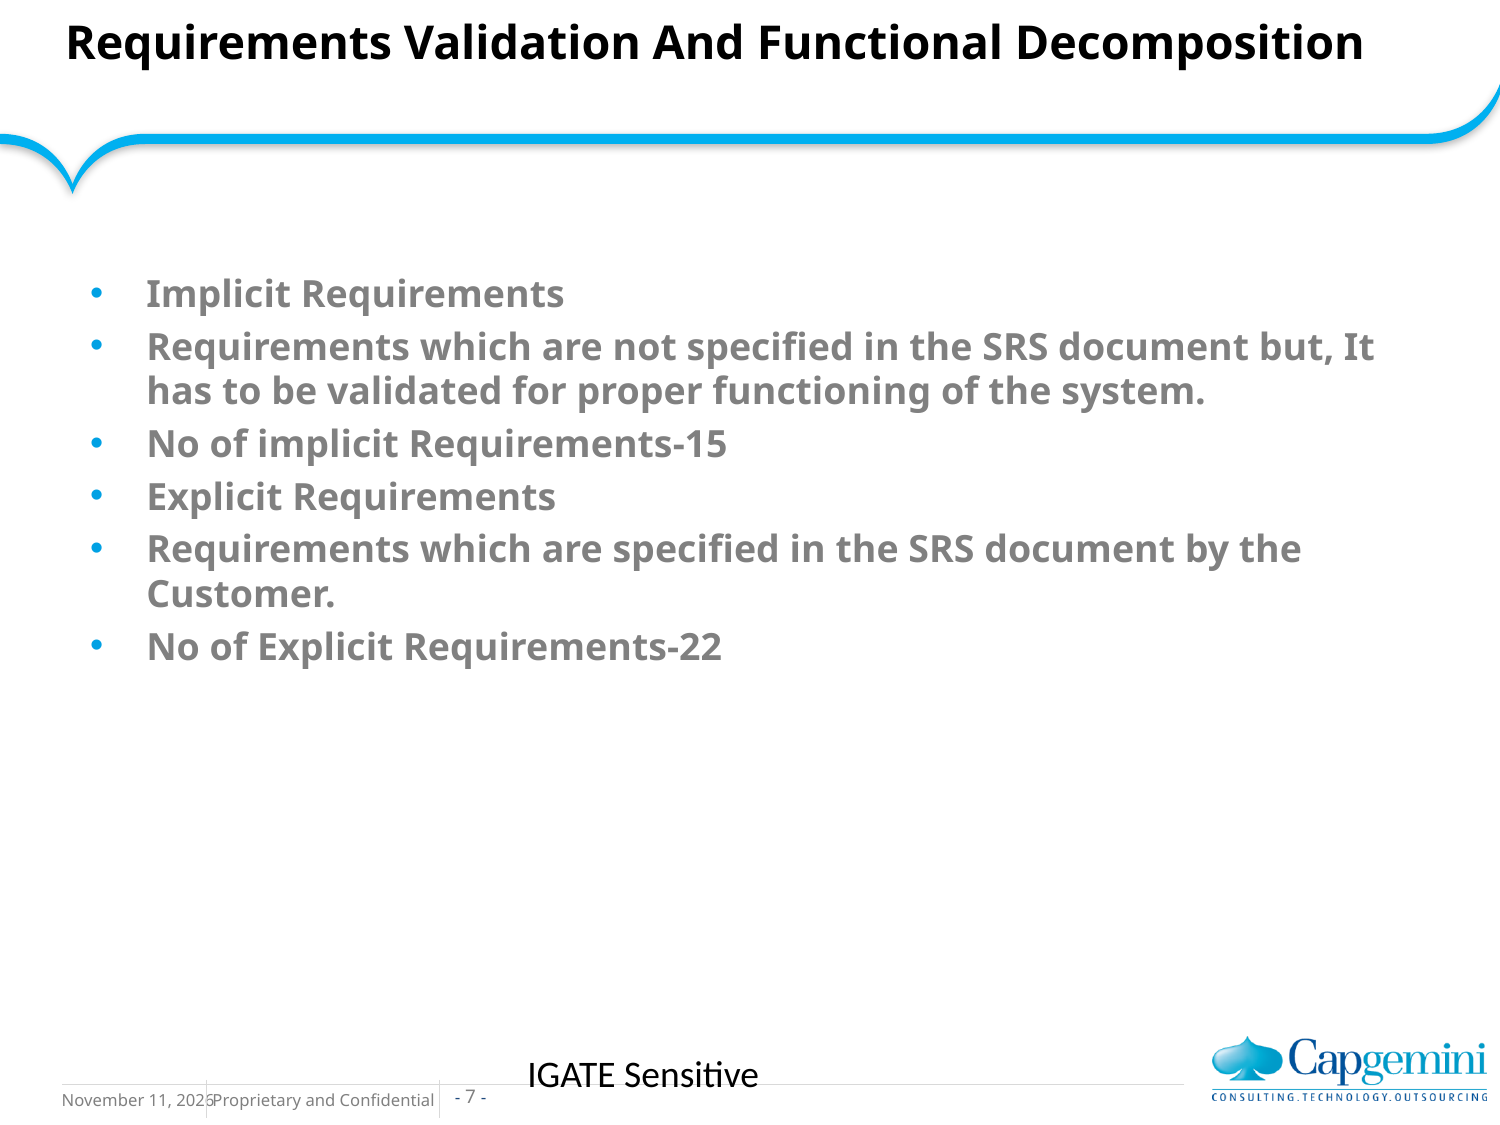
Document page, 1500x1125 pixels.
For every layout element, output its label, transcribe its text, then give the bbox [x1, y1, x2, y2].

title Requirements Validation And Functional Decomposition [50, 3, 1400, 134]
footer IGATE Sensitive [512, 1042, 988, 1103]
list Implicit Requirements Requirements which are not specified in the SRS document but, It has to be validated for proper functioning of the system. No of implicit Requirements-15 Explicit Requirements Requirements which are specified in the SRS document by the Customer. No of Explicit Requirements-22 [75, 262, 1425, 1005]
picture [1212, 1036, 1487, 1101]
